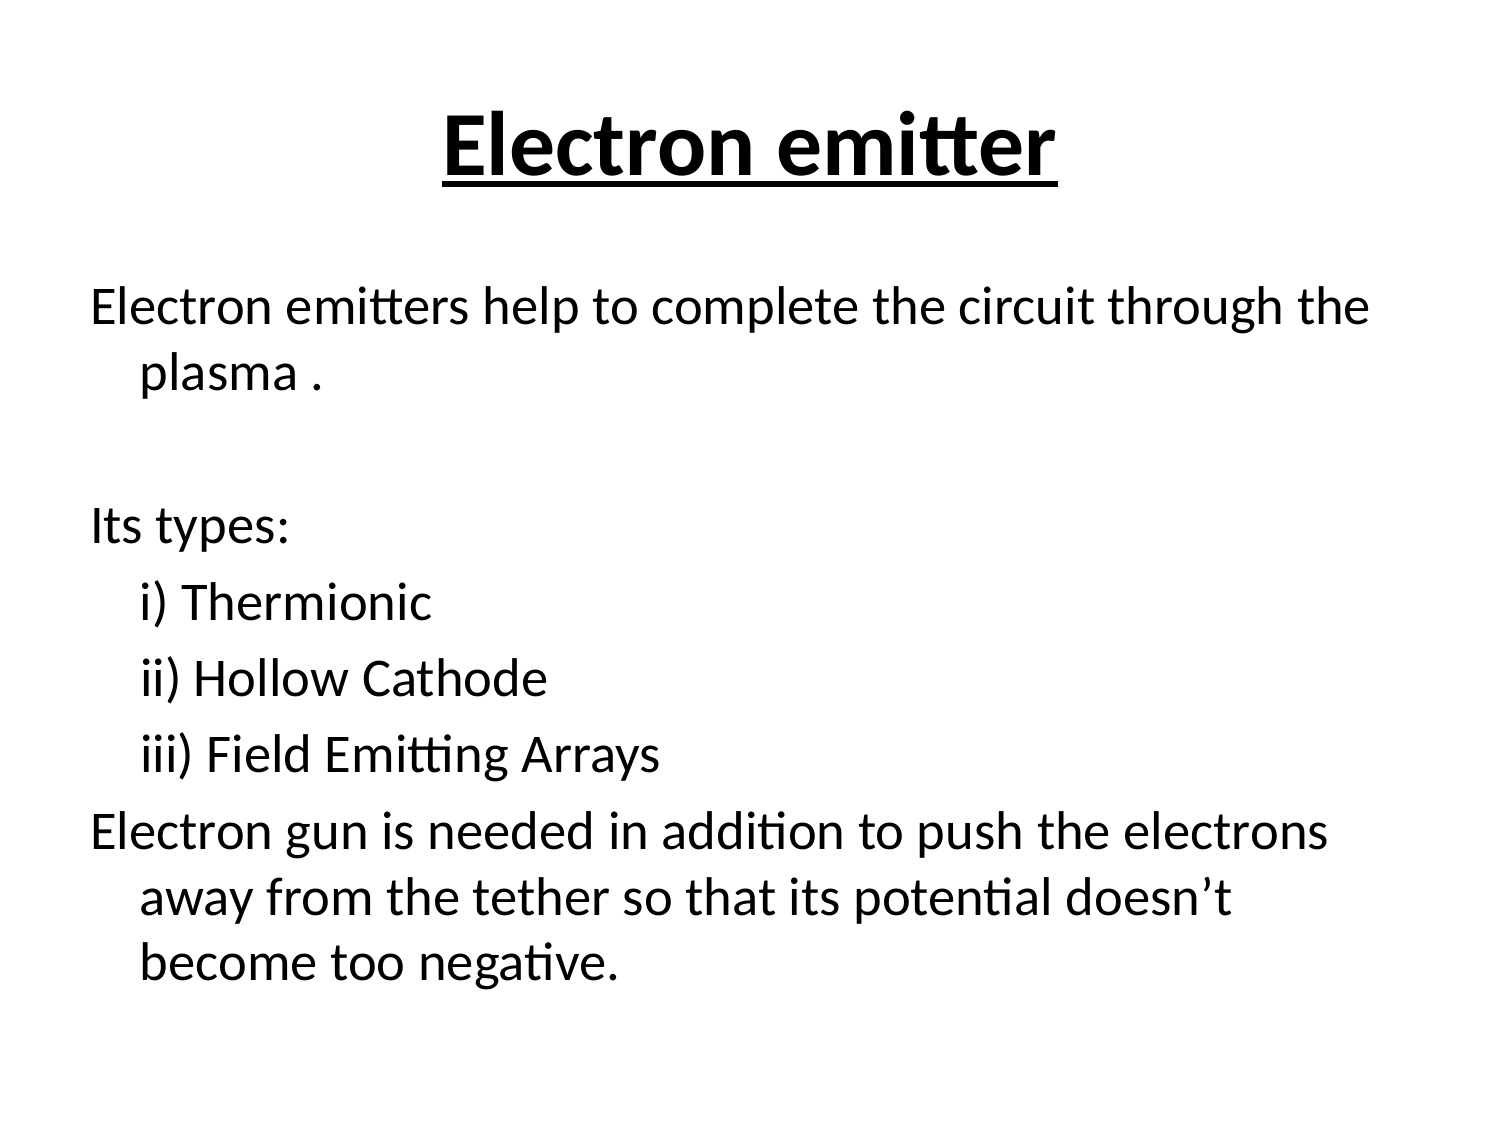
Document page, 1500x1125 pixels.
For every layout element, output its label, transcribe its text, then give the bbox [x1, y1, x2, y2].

title Electron emitter [75, 45, 1425, 233]
list Electron emitters help to complete the circuit through the plasma . Its types: i) Thermionic ii) Hollow Cathode iii) Field Emitting Arrays Electron gun is needed in addition to push the electrons away from the tether so that its potential doesn’t become too negative. [75, 262, 1425, 1005]
